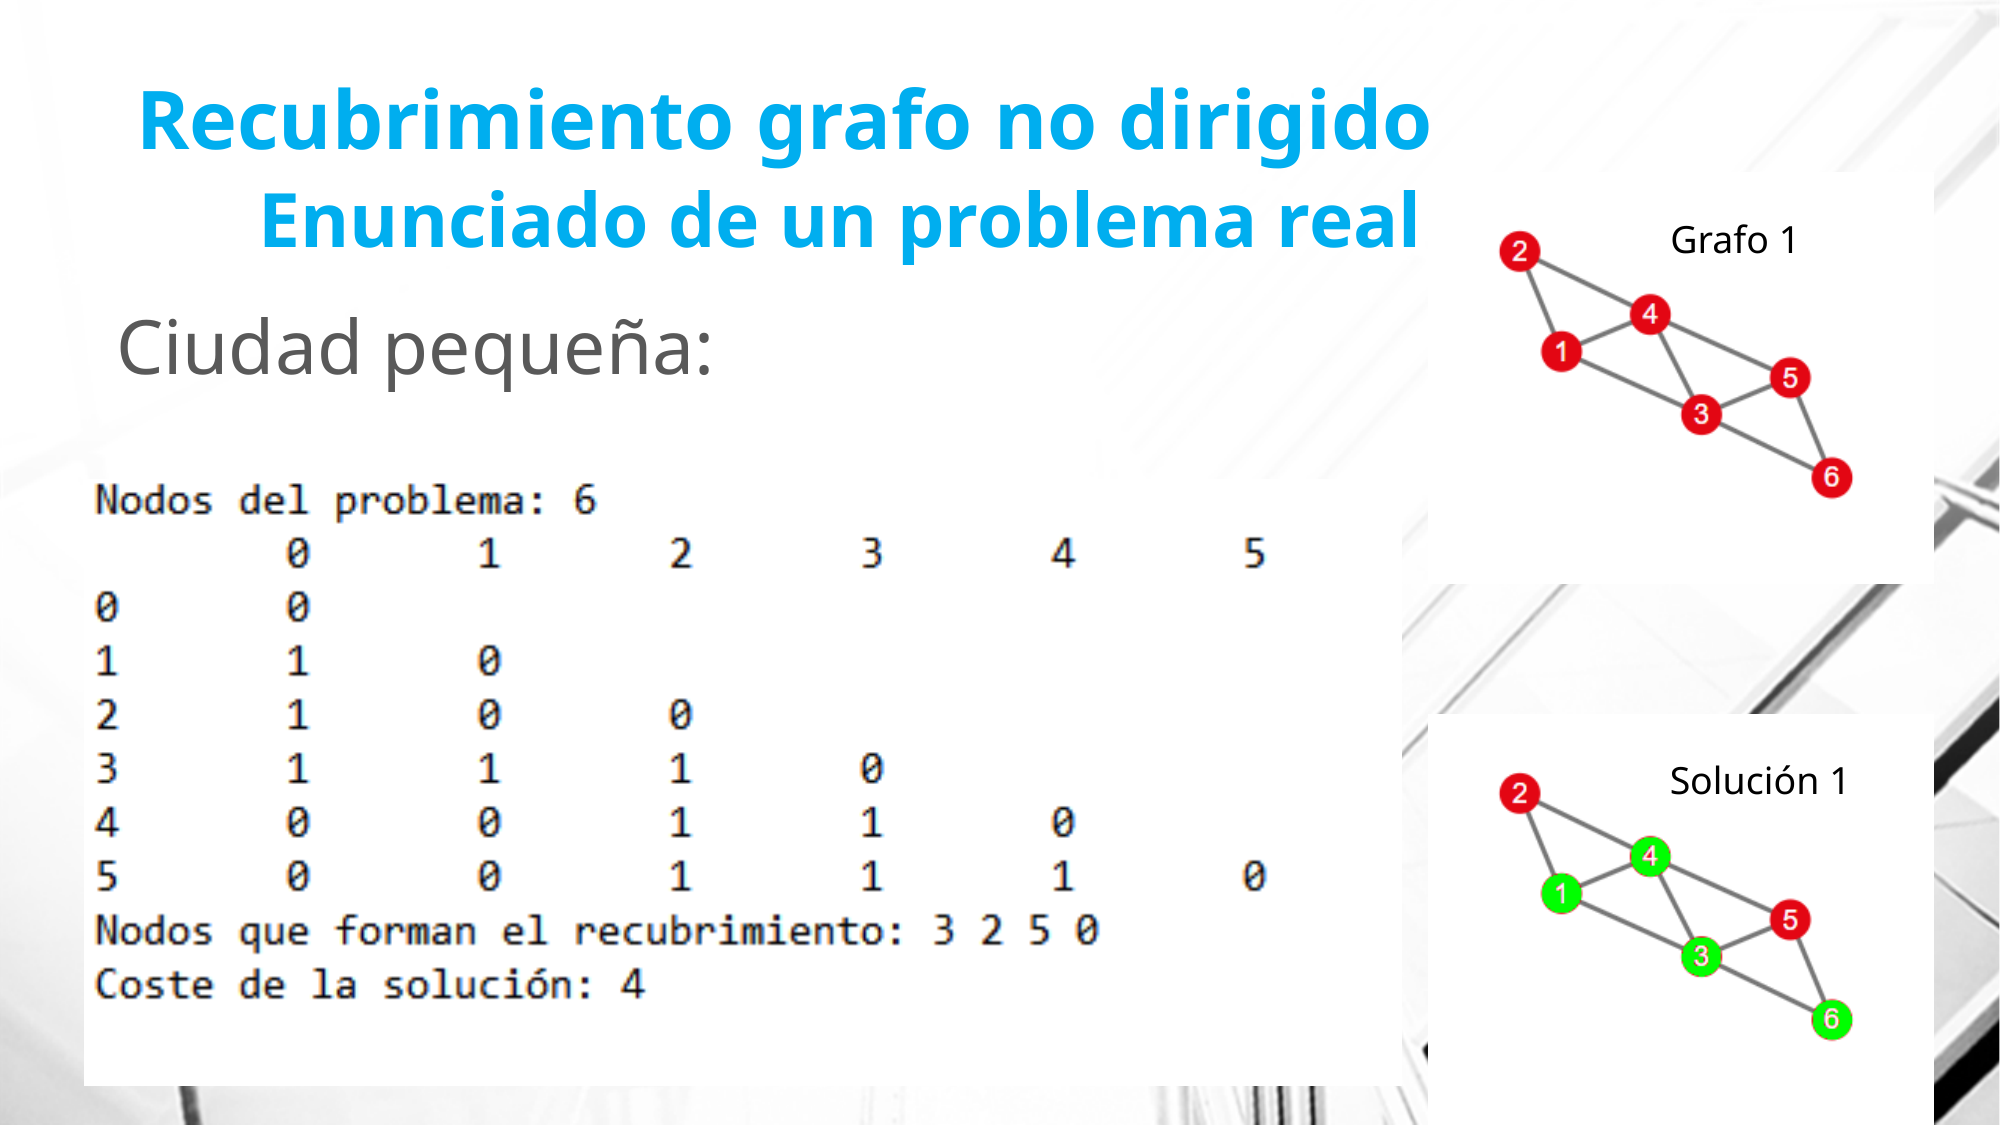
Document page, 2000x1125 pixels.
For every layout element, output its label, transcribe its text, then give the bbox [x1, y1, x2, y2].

title Recubrimiento grafo no dirigido [120, 42, 1546, 173]
text_box Enunciado de un problema real [243, 137, 1839, 270]
picture [0, 0, 2000, 1125]
list Ciudad pequeña: [101, 302, 1756, 1010]
